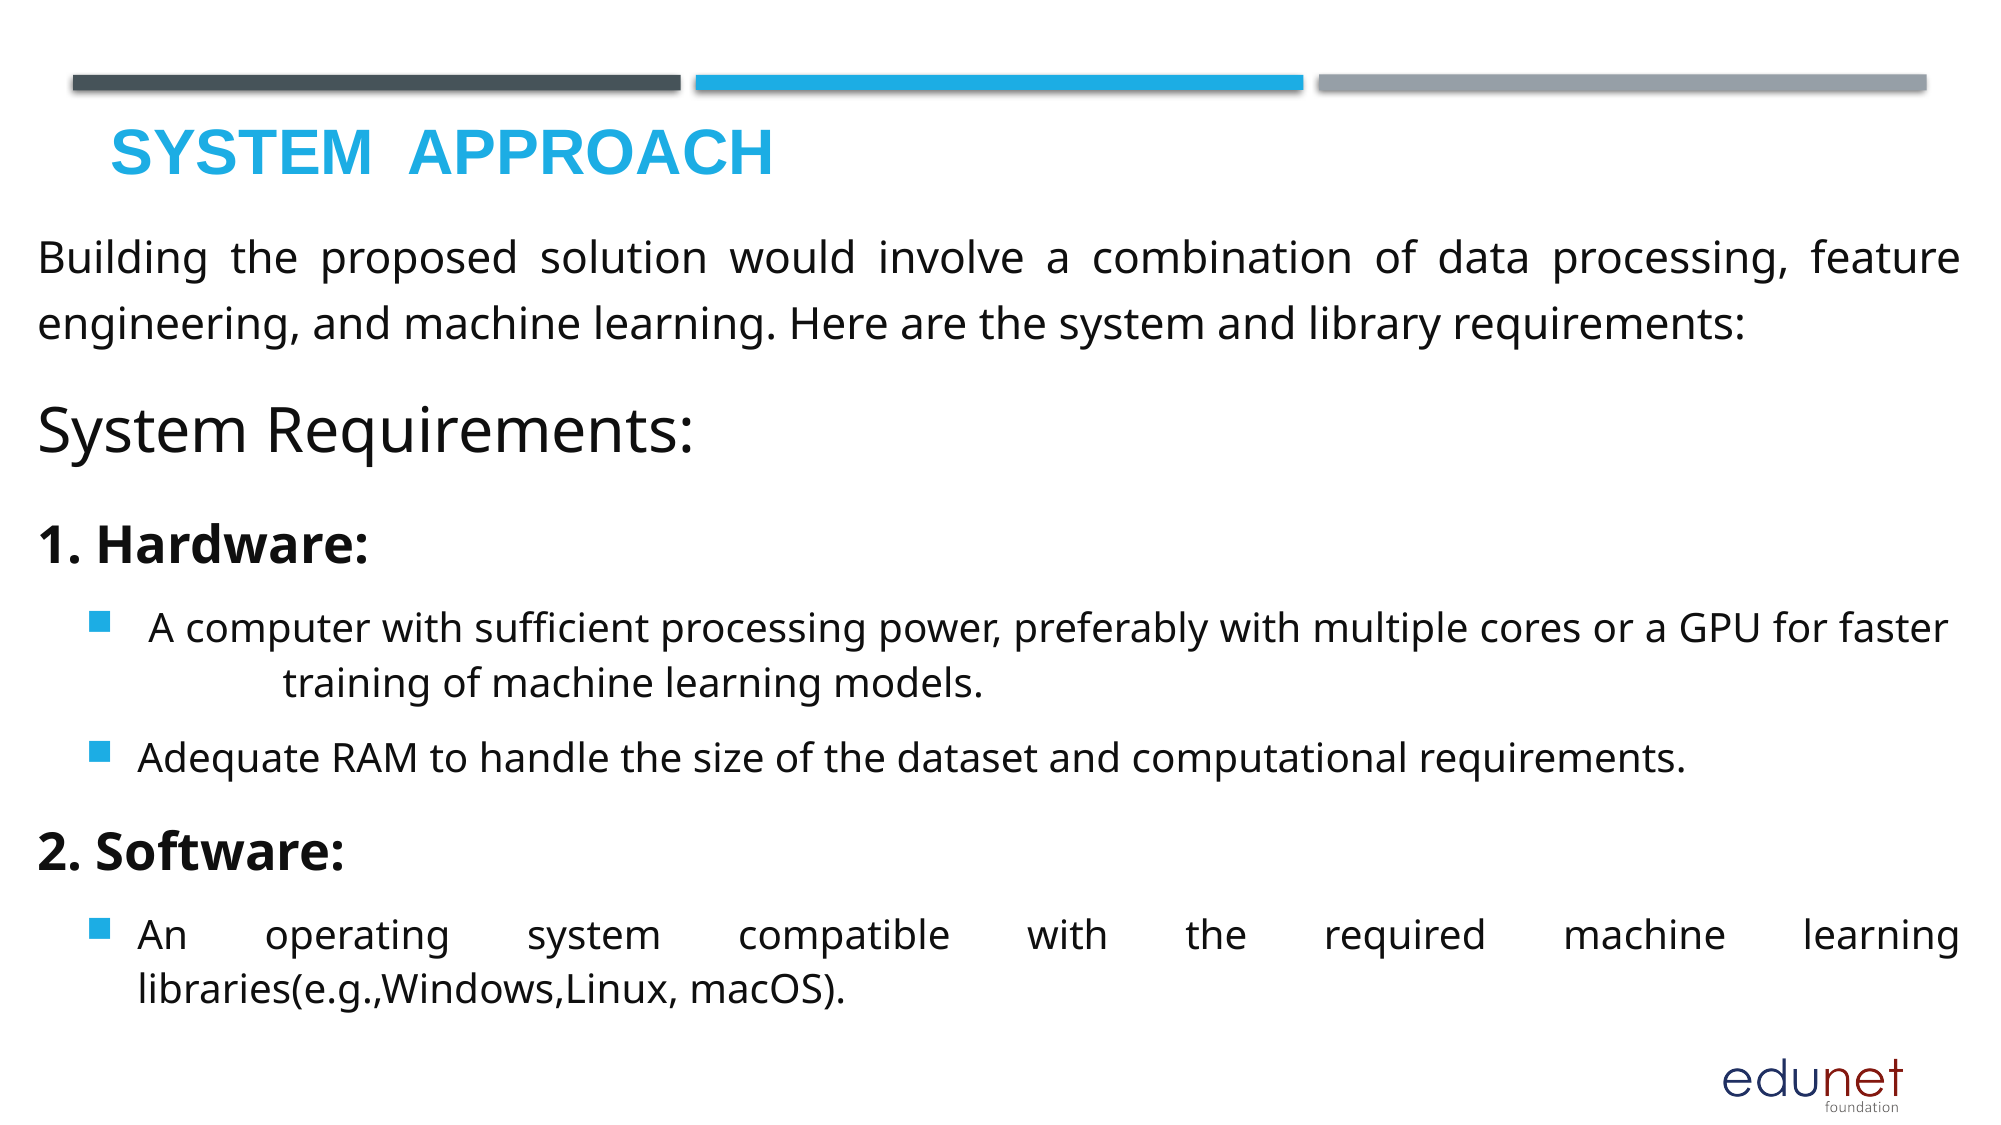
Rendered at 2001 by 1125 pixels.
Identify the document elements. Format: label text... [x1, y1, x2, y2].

list Building the proposed solution would involve a combination of data processing, feature engineering, and machine learning. Here are the system and library requirements: System Requirements: 1. Hardware: A computer with sufficient processing power, preferably with multiple cores or a GPU for faster training of machine learning models. Adequate RAM to handle the size of the dataset and computational requirements. 2. Software: An operating system compatible with the required machine learning libraries(e.g.,Windows,Linux, macOS). [22, 212, 1978, 1029]
title System Approach [95, 108, 1905, 196]
picture [1719, 1056, 1905, 1116]
